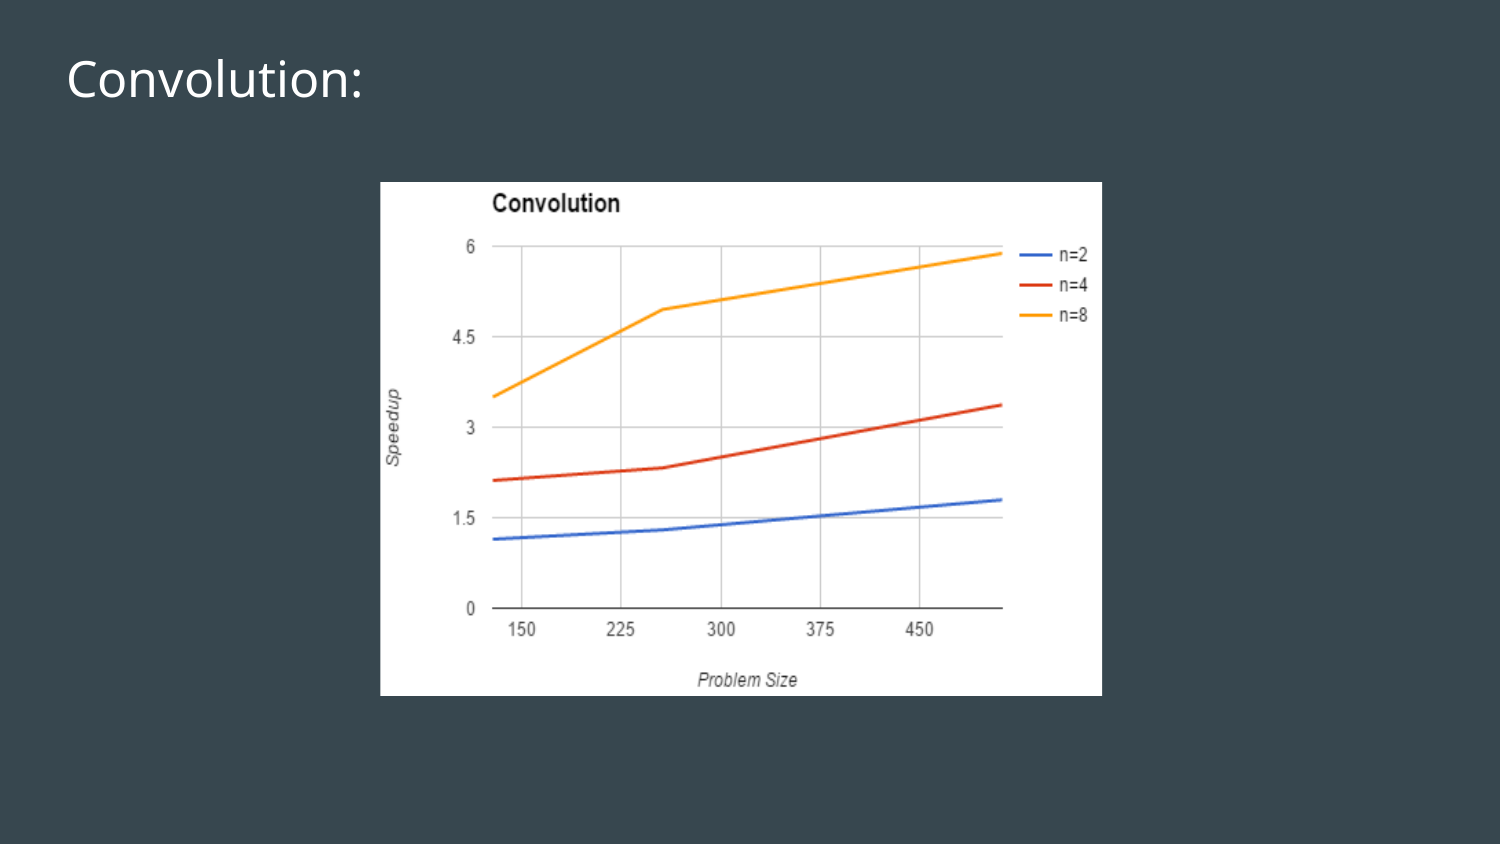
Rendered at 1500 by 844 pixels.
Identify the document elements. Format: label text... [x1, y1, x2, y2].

picture [379, 182, 1103, 697]
title Convolution: [51, 32, 1449, 127]
